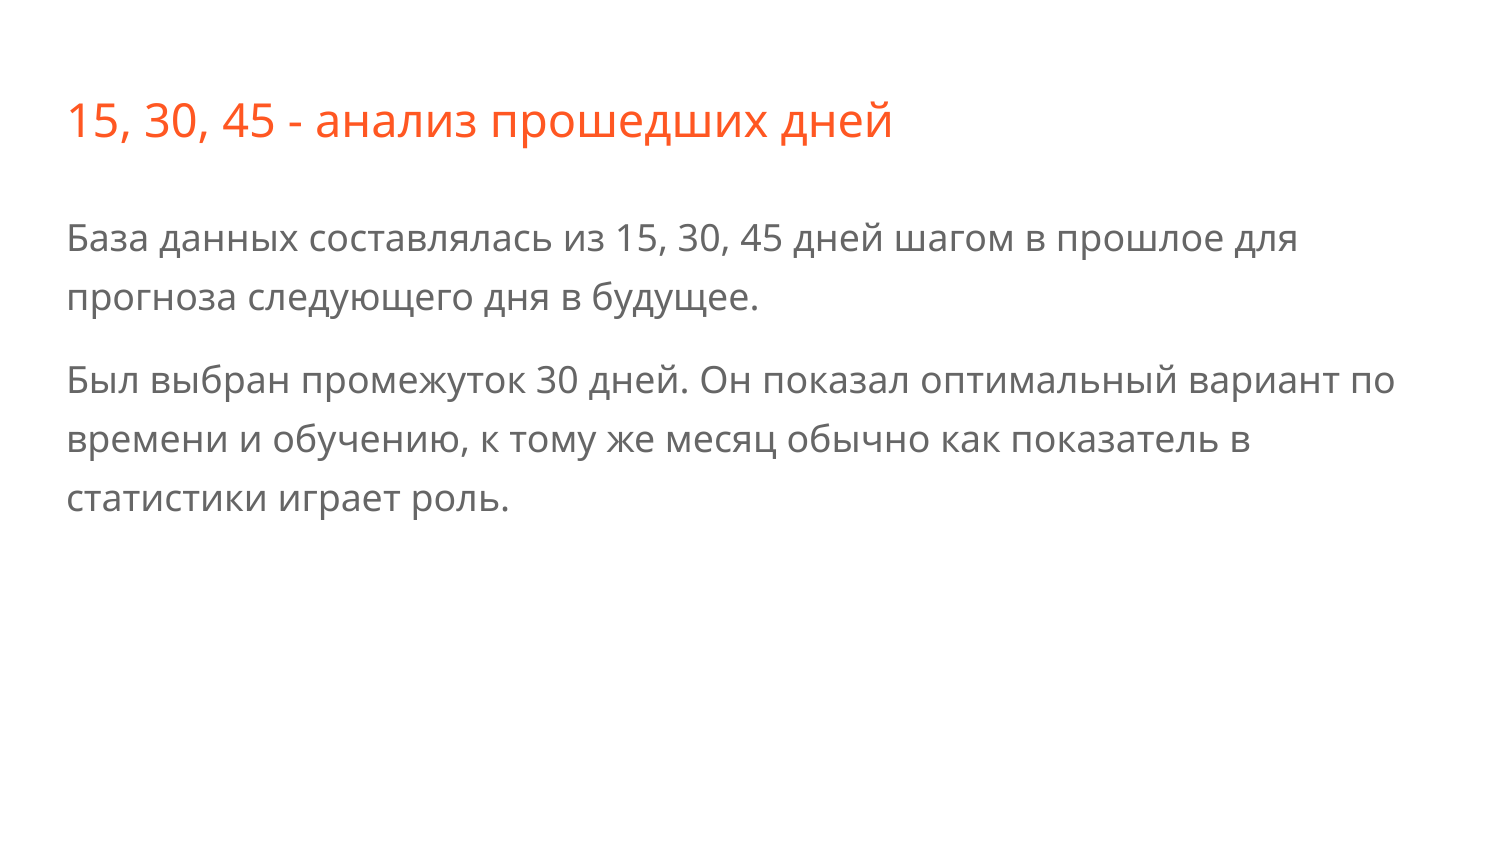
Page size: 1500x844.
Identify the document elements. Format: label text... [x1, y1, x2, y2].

title 15, 30, 45 - анализ прошедших дней [51, 72, 1449, 167]
list База данных составлялась из 15, 30, 45 дней шагом в прошлое для прогноза следующего дня в будущее. Был выбран промежуток 30 дней. Он показал оптимальный вариант по времени и обучению, к тому же месяц обычно как показатель в статистики играет роль. [51, 189, 1449, 750]
